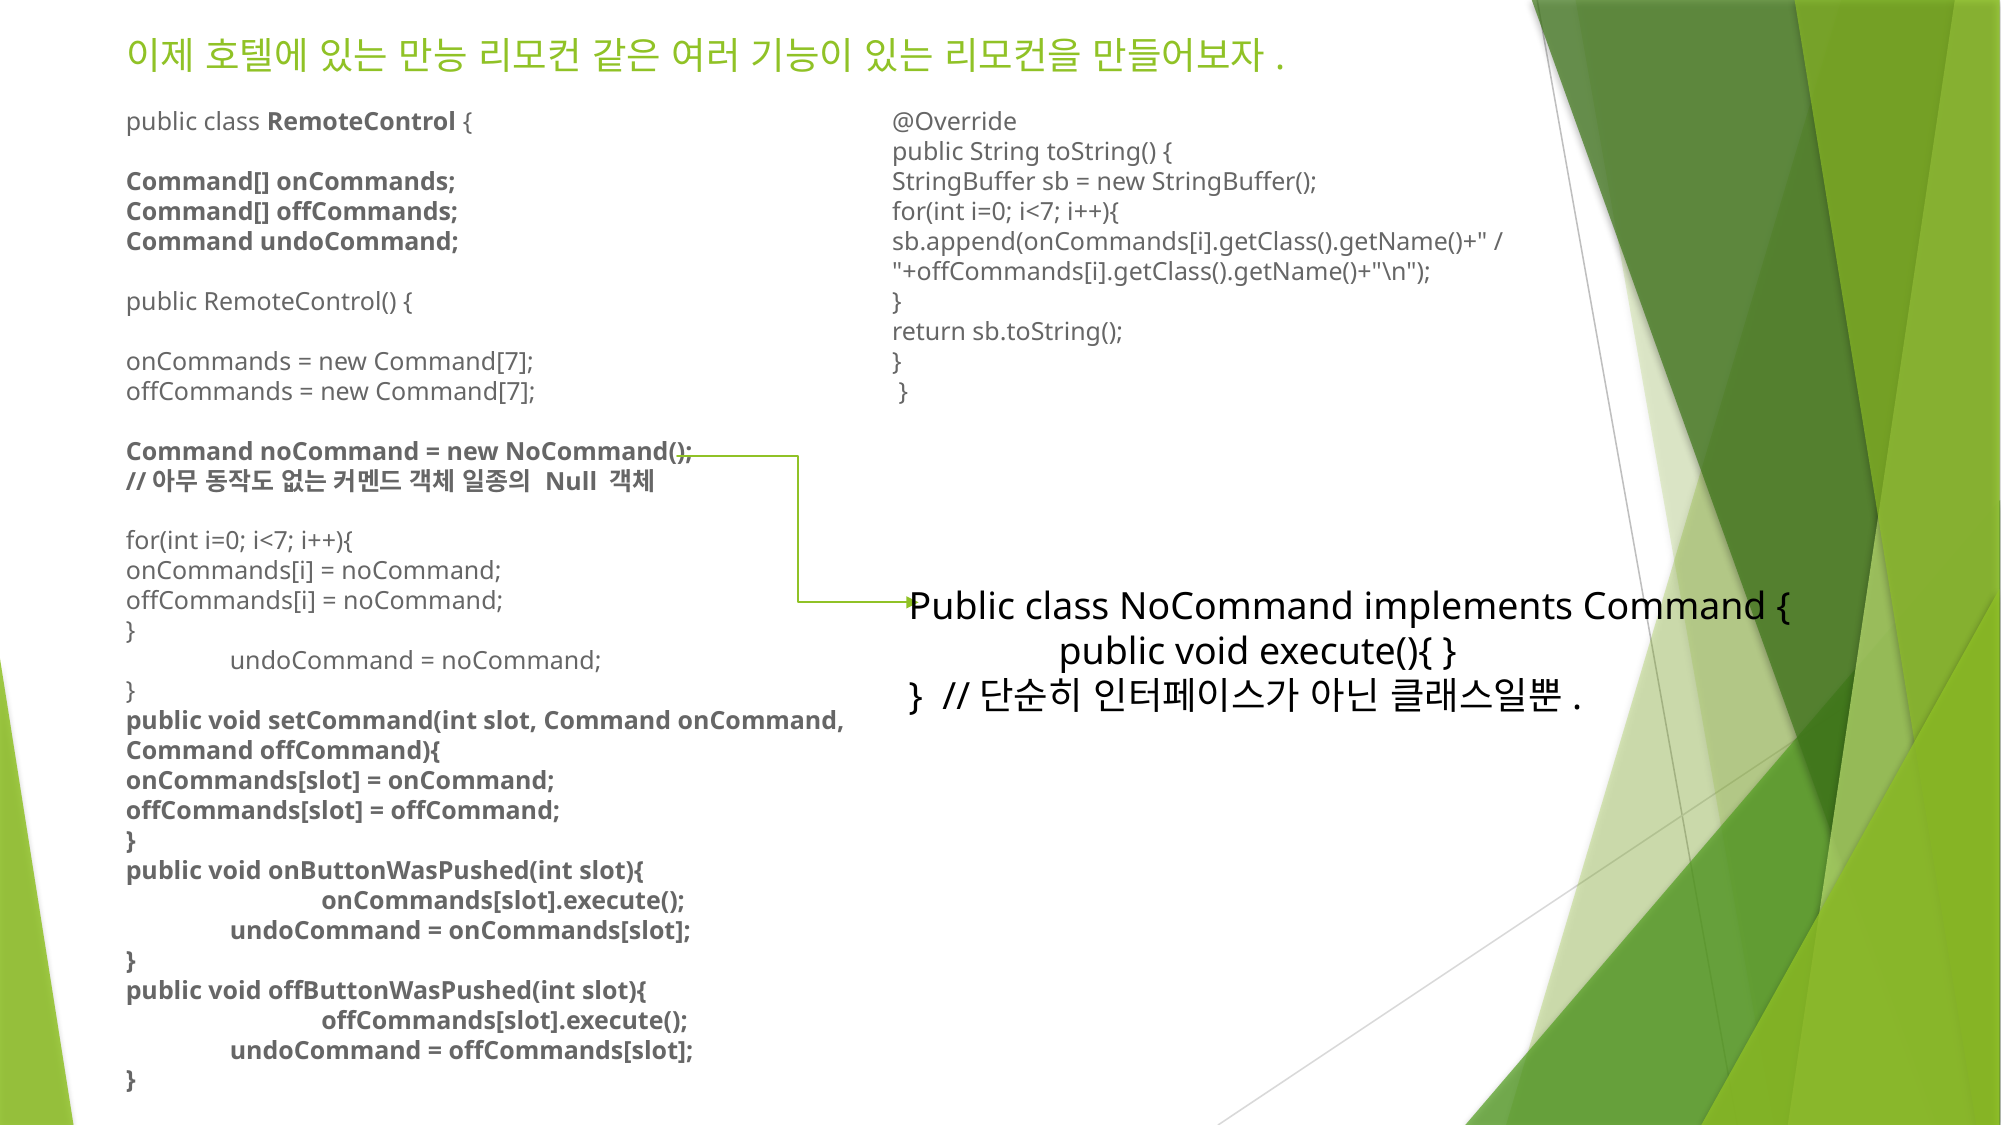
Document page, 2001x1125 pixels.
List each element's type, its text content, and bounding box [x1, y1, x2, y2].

text_box public class RemoteControl { Command[] onCommands; Command[] offCommands; Command undoCommand; public RemoteControl() { onCommands = new Command[7]; offCommands = new Command[7]; Command noCommand = new NoCommand(); //아무 동작도 없는 커멘드 객체 일종의 Null 객체 for(int i=0; i<7; i++){ onCommands[i] = noCommand; offCommands[i] = noCommand; } undoCommand = noCommand; } public void setCommand(int slot, Command onCommand, Command offCommand){ onCommands[slot] = onCommand; offCommands[slot] = offCommand; } public void onButtonWasPushed(int slot){ onCommands[slot].execute(); undoCommand = onCommands[slot]; } public void offButtonWasPushed(int slot){ offCommands[slot].execute(); undoCommand = offCommands[slot]; } @Override public String toString() { StringBuffer sb = new StringBuffer(); for(int i=0; i<7; i++){ sb.append(onCommands[i].getClass().getName()+" / "+offCommands[i].getClass().getName()+"\n"); } return sb.toString(); } } [111, 98, 1673, 1125]
title 이제 호텔에 있는 만능 리모컨 같은 여러 기능이 있는 리모컨을 만들어보자. [111, 24, 1522, 98]
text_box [676, 455, 920, 603]
text_box Public class NoCommand implements Command { public void execute(){ } } //단순히 인터페이스가 아닌 클래스일뿐. [893, 574, 1807, 725]
